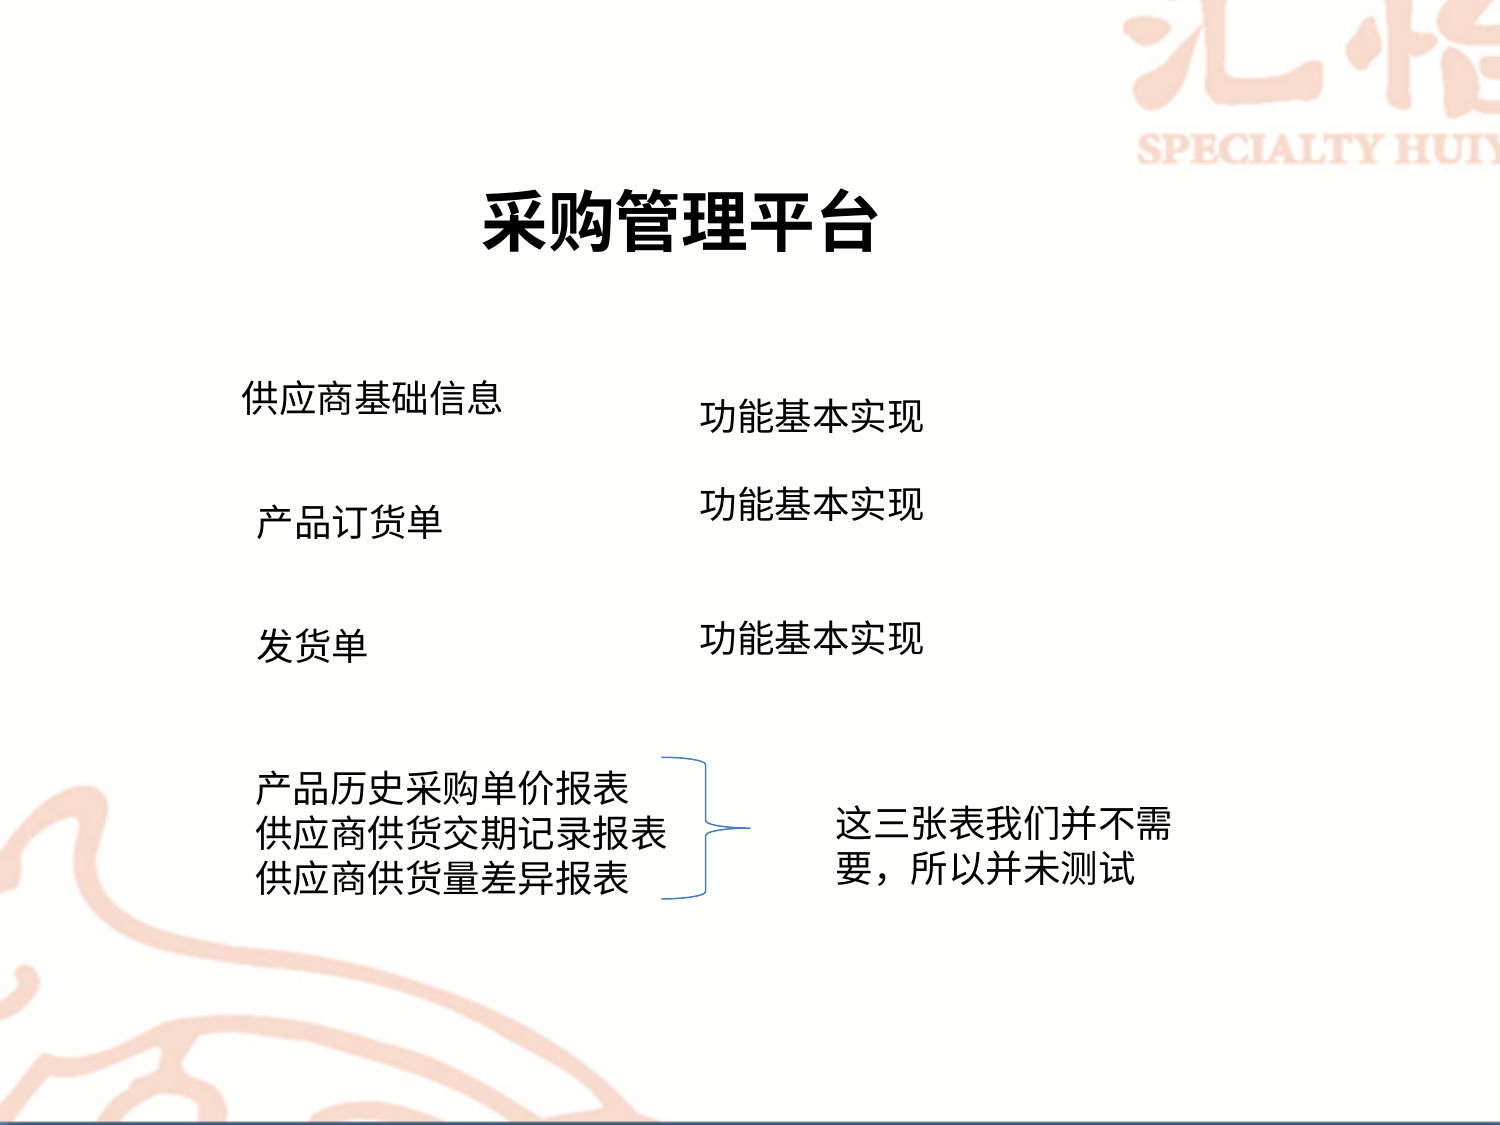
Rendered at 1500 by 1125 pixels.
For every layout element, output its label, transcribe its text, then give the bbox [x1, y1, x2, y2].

text_box [661, 756, 751, 900]
text_box 这三张表我们并不需要，所以并未测试 [820, 792, 1193, 898]
text_box 功能基本实现 [609, 473, 940, 534]
picture [0, 0, 1500, 1125]
text_box 发货单 [166, 615, 385, 676]
text_box 供应商基础信息 [151, 367, 537, 428]
text_box 功能基本实现 [609, 608, 940, 668]
text_box 产品历史采购单价报表 供应商供货交期记录报表 供应商供货量差异报表 [165, 757, 916, 907]
text_box 采购管理平台 [466, 172, 1069, 268]
text_box 功能基本实现 [609, 385, 940, 446]
text_box 产品订货单 [167, 491, 460, 552]
